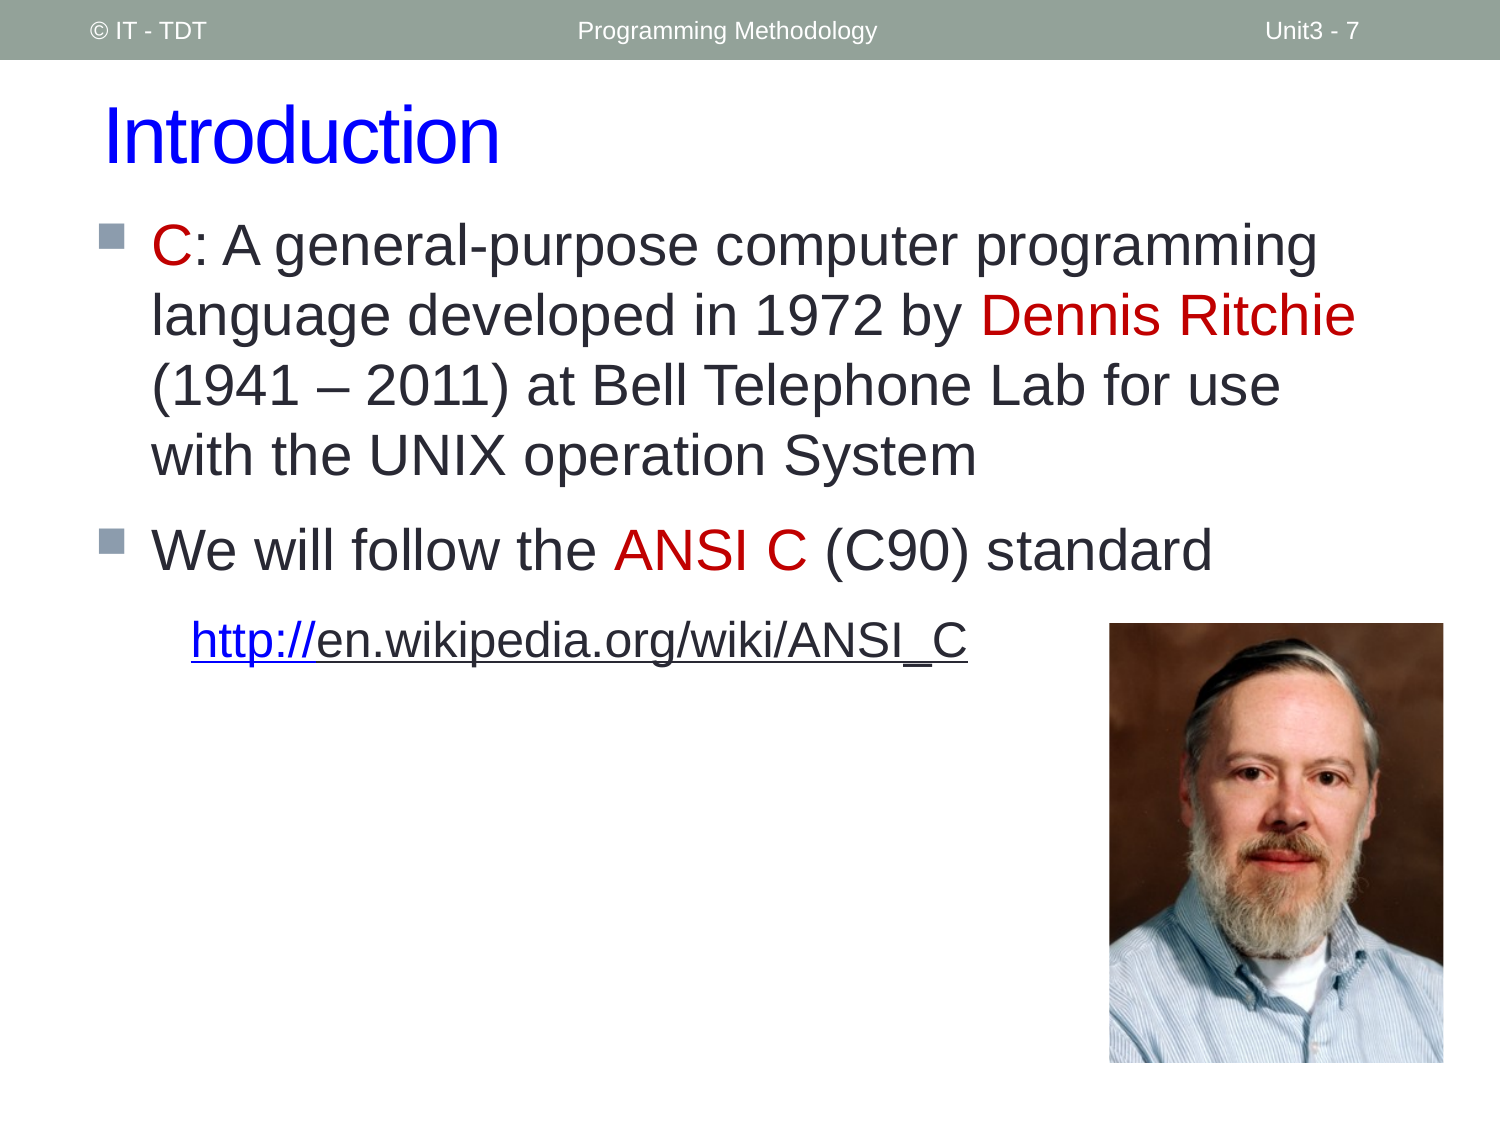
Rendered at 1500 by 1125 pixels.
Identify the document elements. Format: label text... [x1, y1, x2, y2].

footer Programming Methodology [562, 3, 1238, 57]
text_box http://en.wikipedia.org/wiki/ANSI_C [175, 600, 1050, 709]
slide_number © IT - TDT [75, 3, 550, 57]
slide_number Unit3 - 7 [1250, 3, 1425, 57]
text_box C: A general-purpose computer programming language developed in 1972 by Dennis Ritchie (1941 – 2011) at Bell Telephone Lab for use with the UNIX operation System We will follow the ANSI C (C90) standard [80, 199, 1375, 624]
picture [1109, 623, 1444, 1063]
title Introduction [87, 75, 1425, 188]
